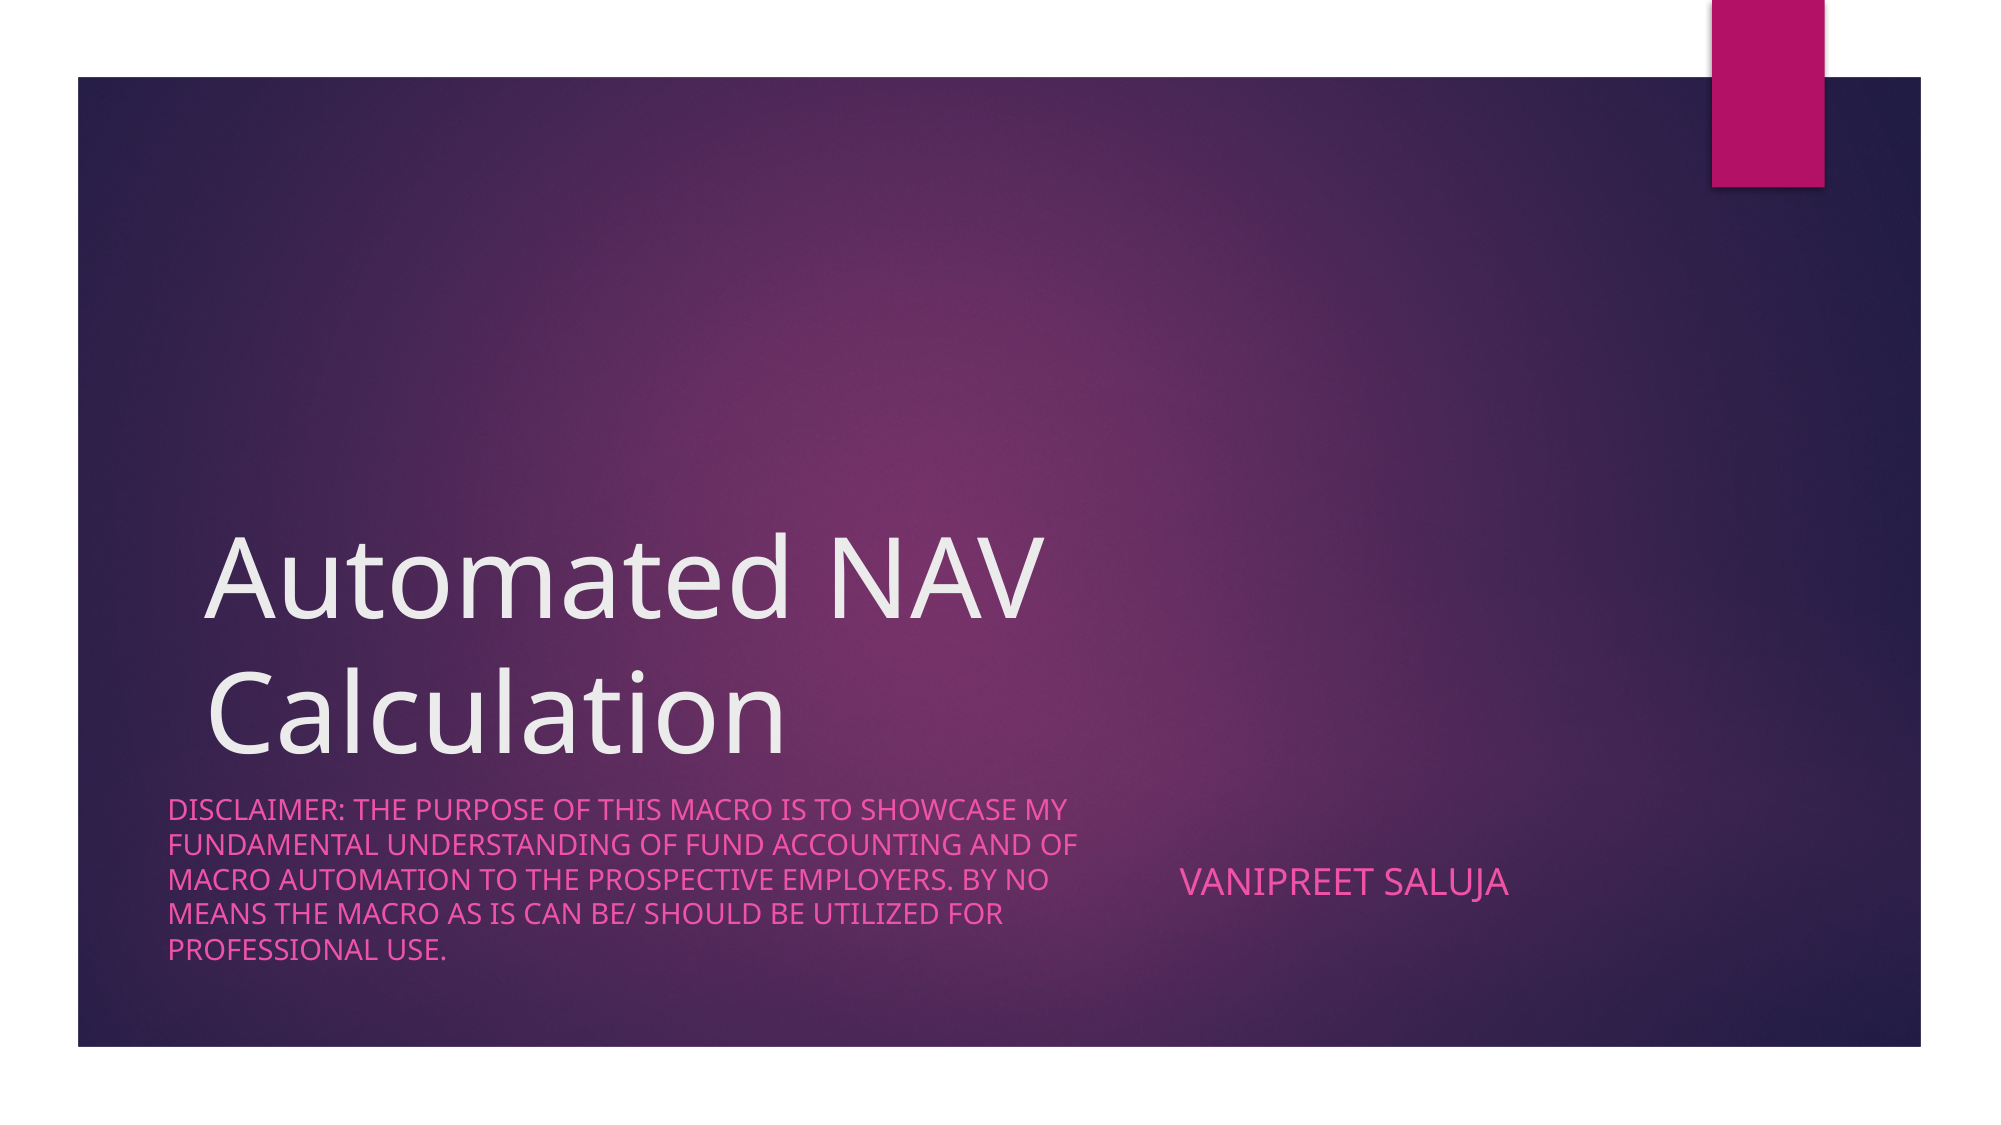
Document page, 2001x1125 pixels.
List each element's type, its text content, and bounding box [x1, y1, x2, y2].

title Automated NAV Calculation [189, 344, 1638, 784]
subtitle Vanipreet Saluja [1164, 850, 1761, 979]
text_box Disclaimer: the purpose of this macro is to showcase my fundamental understanding of fund accounting and of macro automation to the prospective employers. By no means the macro as is can be/ should be utilized for professional use. [152, 783, 1142, 974]
